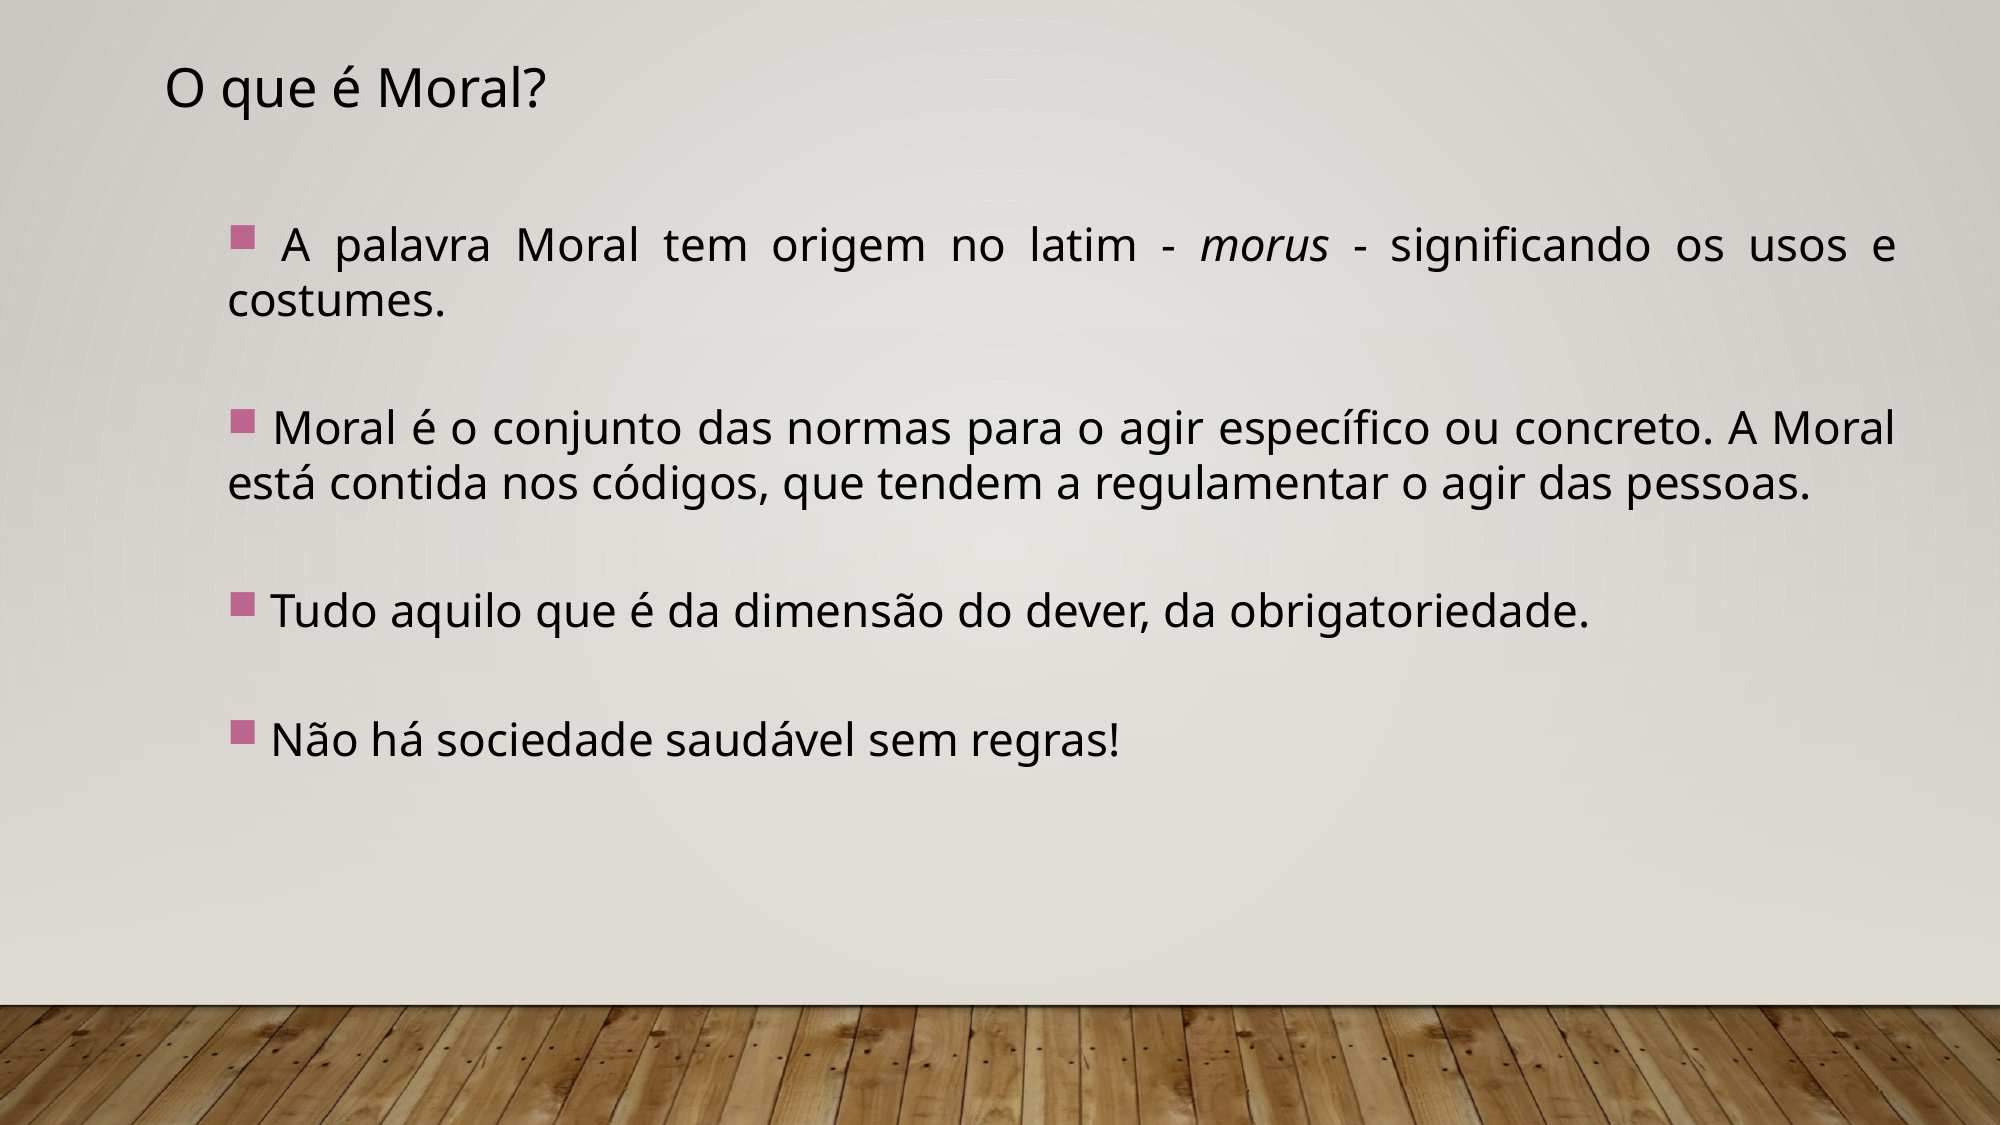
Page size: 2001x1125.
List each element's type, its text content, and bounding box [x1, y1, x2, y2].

picture [0, 1005, 2000, 1125]
text_box O que é Moral? [149, 45, 1773, 126]
text_box A palavra Moral tem origem no latim - morus - significando os usos e costumes. Moral é o conjunto das normas para o agir específico ou concreto. A Moral está contida nos códigos, que tendem a regulamentar o agir das pessoas. Tudo aquilo que é da dimensão do dever, da obrigatoriedade. Não há sociedade saudável sem regras! [212, 208, 1913, 917]
